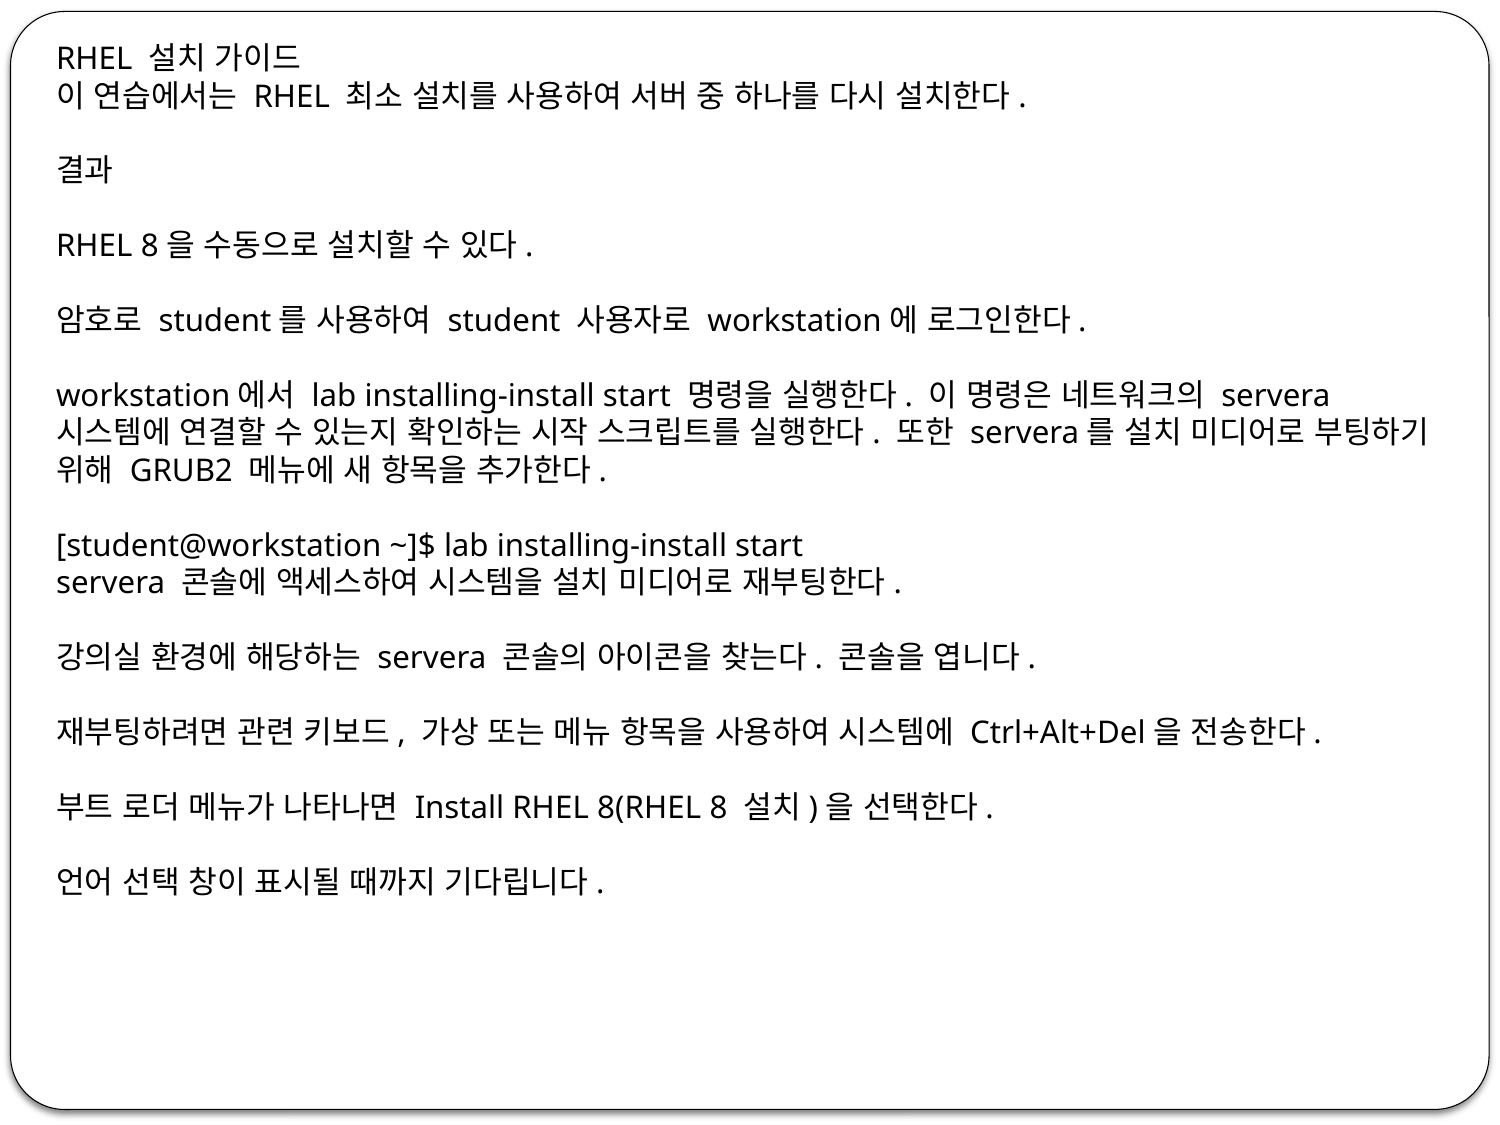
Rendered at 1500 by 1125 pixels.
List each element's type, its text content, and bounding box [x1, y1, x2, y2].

list RHEL 설치 가이드 이 연습에서는 RHEL 최소 설치를 사용하여 서버 중 하나를 다시 설치한다. 결과 RHEL 8을 수동으로 설치할 수 있다. 암호로 student를 사용하여 student 사용자로 workstation에 로그인한다. workstation에서 lab installing-install start 명령을 실행한다. 이 명령은 네트워크의 servera 시스템에 연결할 수 있는지 확인하는 시작 스크립트를 실행한다. 또한 servera를 설치 미디어로 부팅하기 위해 GRUB2 메뉴에 새 항목을 추가한다. [student@workstation ~]$ lab installing-install start servera 콘솔에 액세스하여 시스템을 설치 미디어로 재부팅한다. 강의실 환경에 해당하는 servera 콘솔의 아이콘을 찾는다. 콘솔을 엽니다. 재부팅하려면 관련 키보드, 가상 또는 메뉴 항목을 사용하여 시스템에 Ctrl+Alt+Del을 전송한다. 부트 로더 메뉴가 나타나면 Install RHEL 8(RHEL 8 설치)을 선택한다. 언어 선택 창이 표시될 때까지 기다립니다. [41, 30, 1447, 1071]
